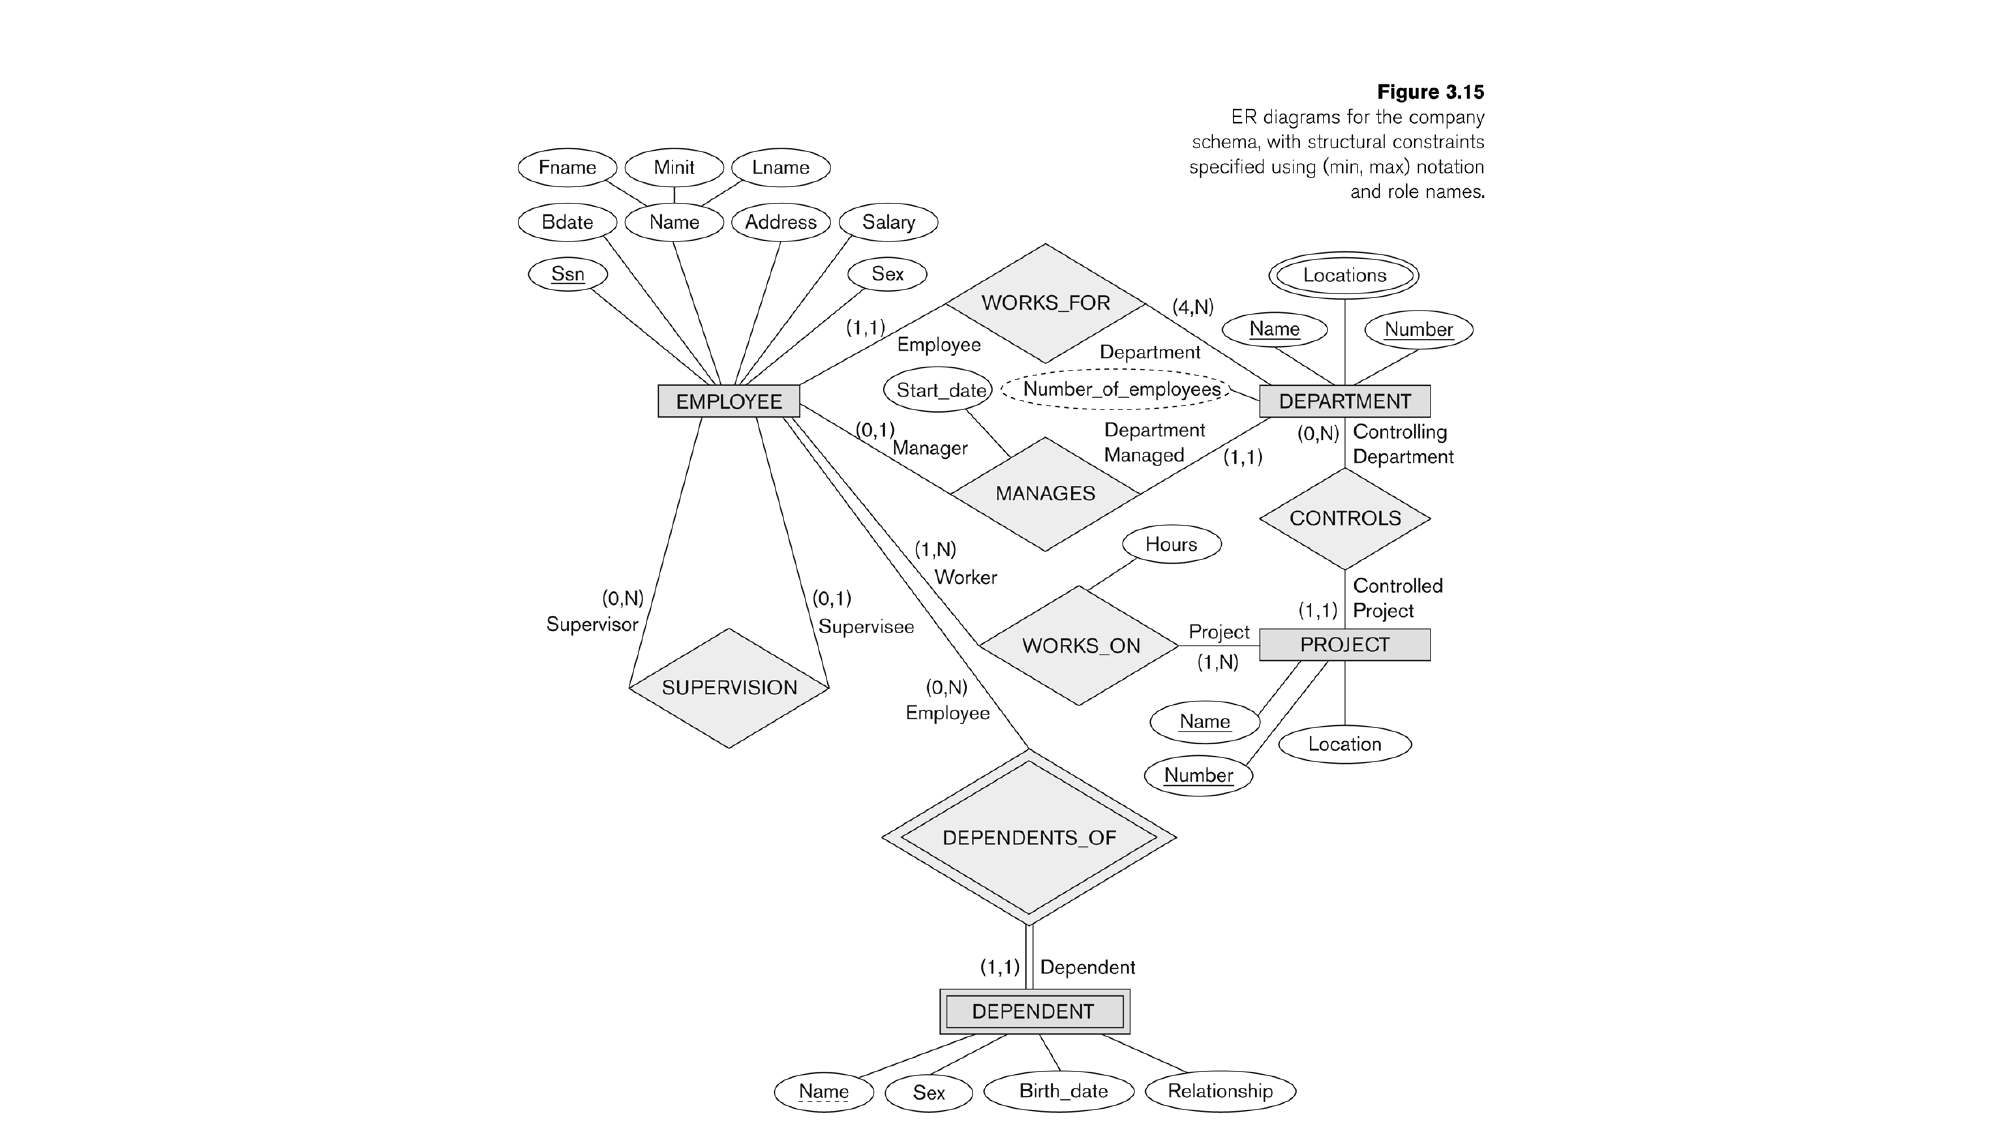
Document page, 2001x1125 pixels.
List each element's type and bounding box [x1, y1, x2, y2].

picture [514, 83, 1486, 1114]
